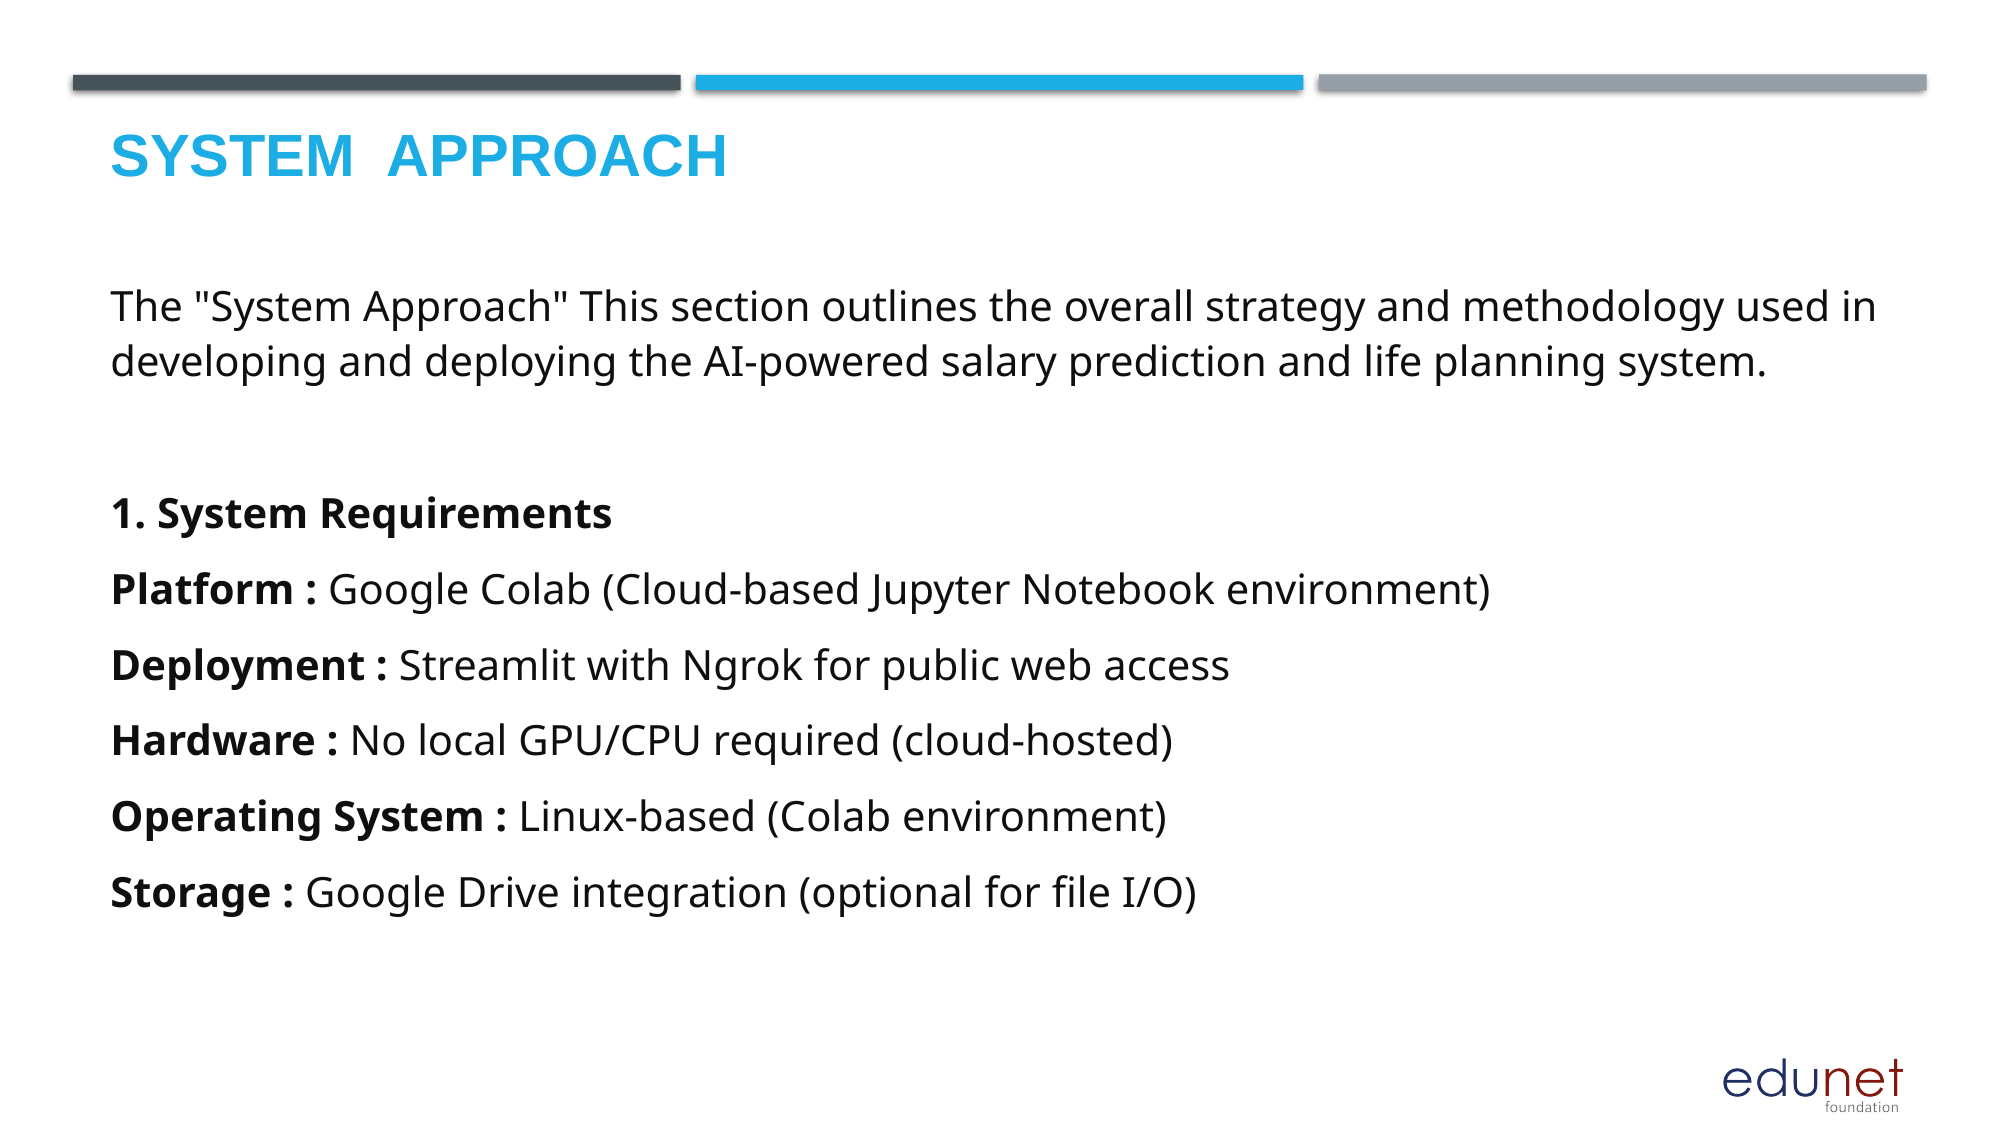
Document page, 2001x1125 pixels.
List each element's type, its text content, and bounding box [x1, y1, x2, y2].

title System Approach [95, 108, 1905, 196]
list The "System Approach" This section outlines the overall strategy and methodology used in developing and deploying the AI-powered salary prediction and life planning system. 1. System Requirements Platform : Google Colab (Cloud-based Jupyter Notebook environment) Deployment : Streamlit with Ngrok for public web access Hardware : No local GPU/CPU required (cloud-hosted) Operating System : Linux-based (Colab environment) Storage : Google Drive integration (optional for file I/O) [95, 288, 1905, 1055]
picture [1719, 1056, 1905, 1116]
